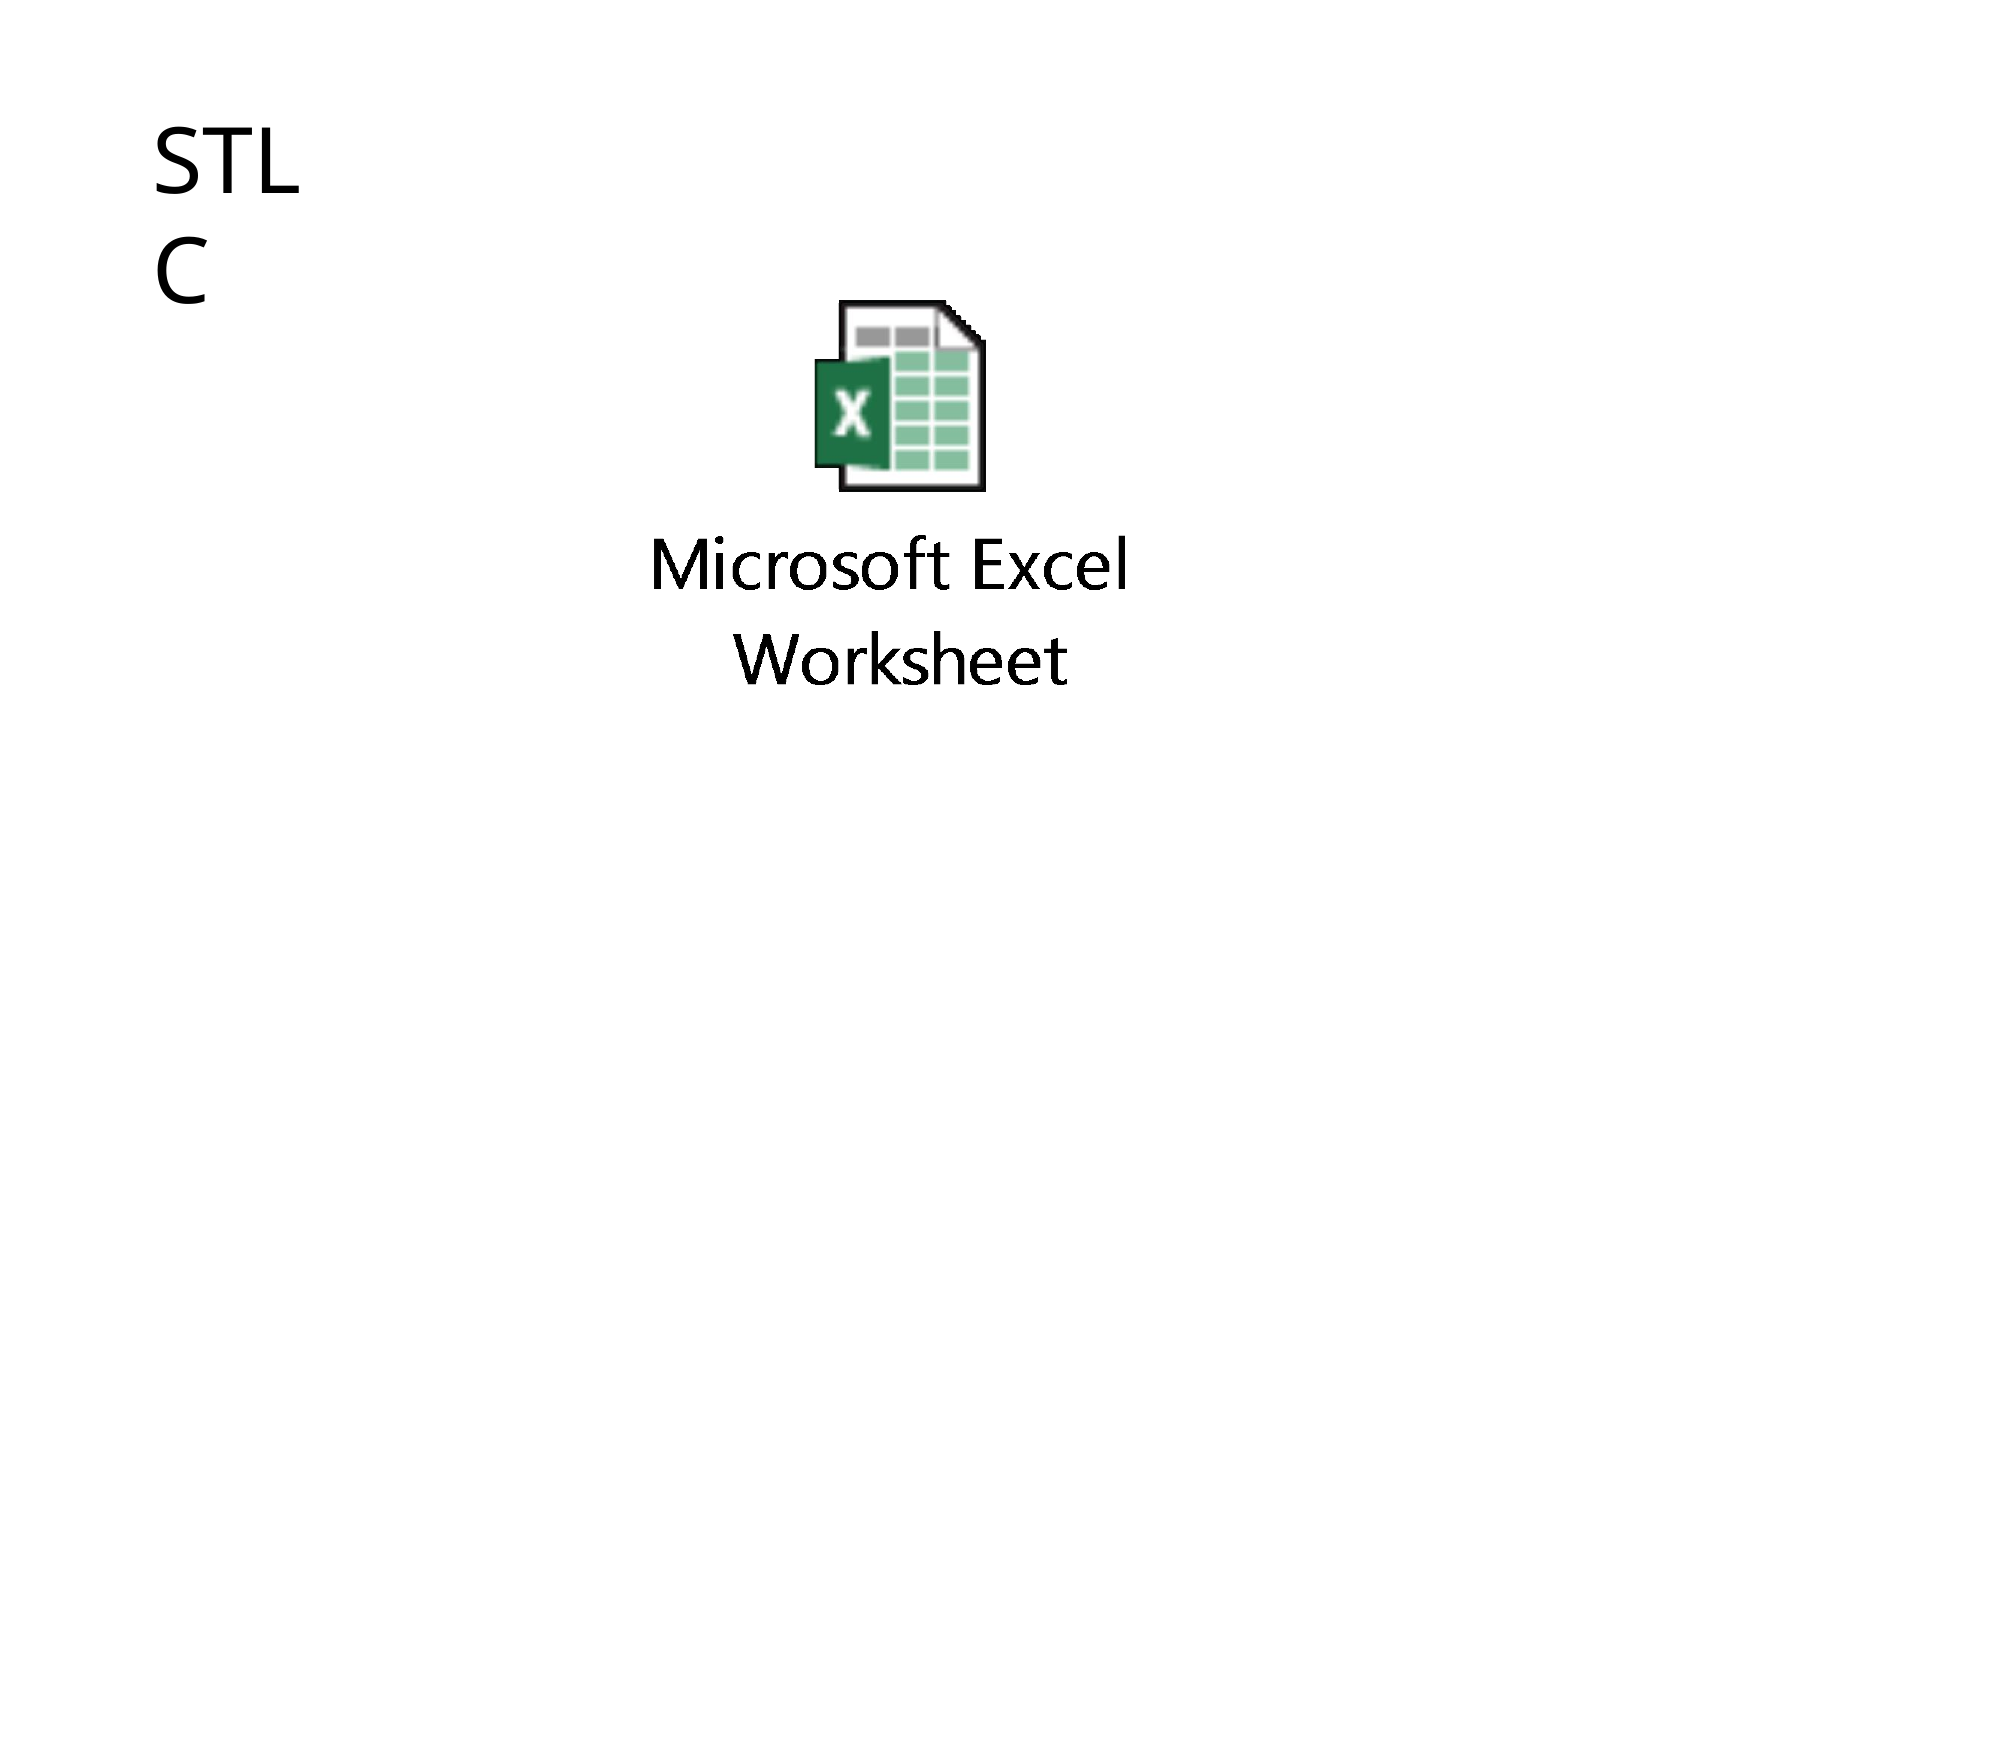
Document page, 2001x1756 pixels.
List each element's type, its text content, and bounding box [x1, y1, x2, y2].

title STLC [150, 100, 325, 396]
picture [653, 300, 1126, 685]
